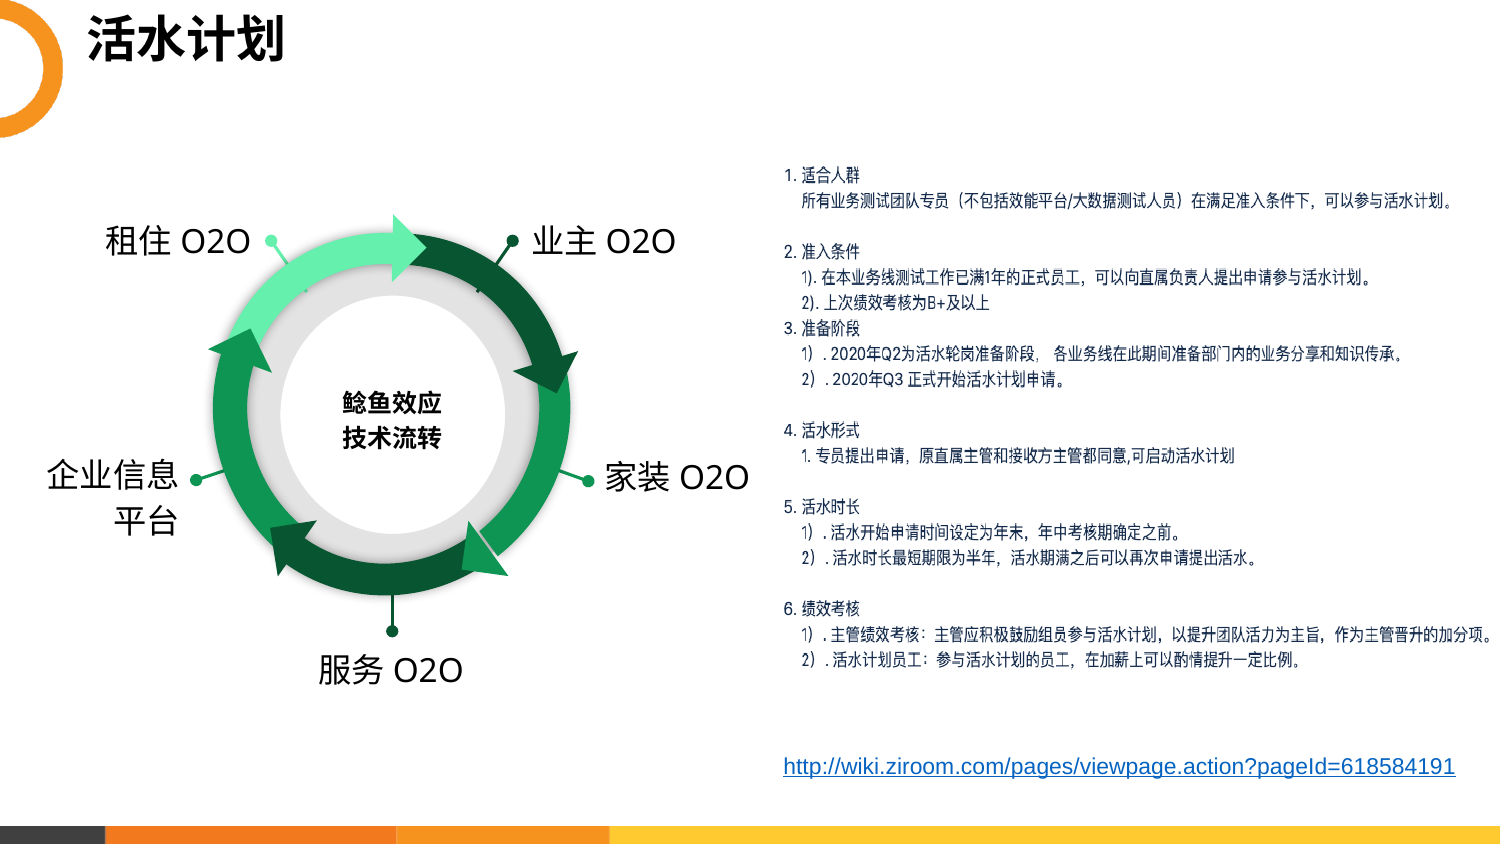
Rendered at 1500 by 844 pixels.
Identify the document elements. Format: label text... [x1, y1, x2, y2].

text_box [0, 163, 785, 720]
text_box http://wiki.ziroom.com/pages/viewpage.action?pageId=618584191 [768, 736, 1500, 786]
picture [0, 826, 1500, 844]
title 活水计划 [75, 25, 1370, 75]
picture [780, 161, 1500, 684]
picture [0, 0, 63, 138]
